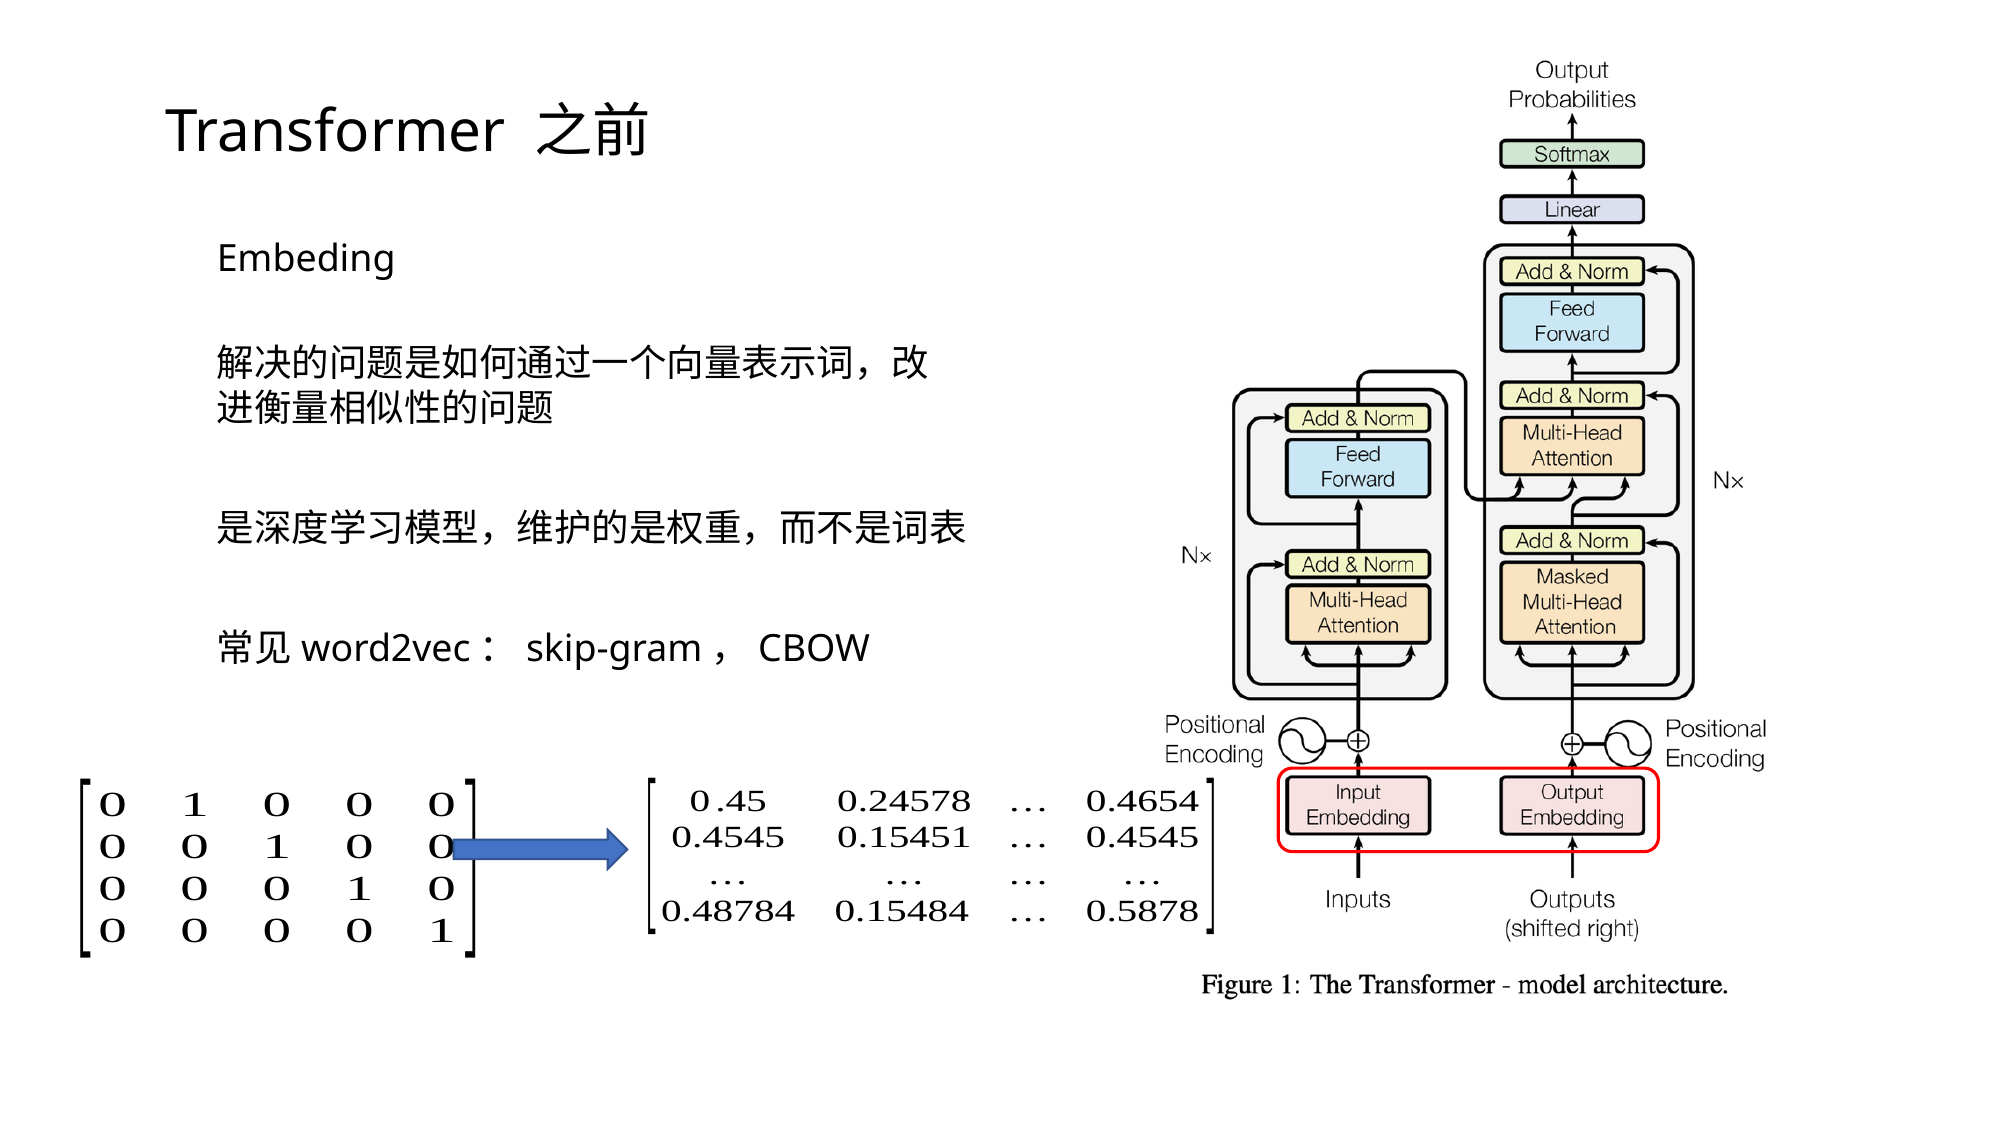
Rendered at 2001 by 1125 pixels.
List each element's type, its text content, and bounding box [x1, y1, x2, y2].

text_box [452, 827, 629, 872]
text_box 是深度学习模型，维护的是权重，而不是词表 [202, 496, 1010, 557]
text_box Embeding [202, 227, 413, 287]
text_box 常见word2vec：skip-gram，CBOW [202, 616, 916, 677]
picture [1106, 56, 1850, 1008]
text_box [939, 838, 1061, 899]
text_box 解决的问题是如何通过一个向量表示词，改进衡量相似性的问题 [202, 331, 982, 437]
text_box Transformer 之前 [150, 86, 674, 171]
